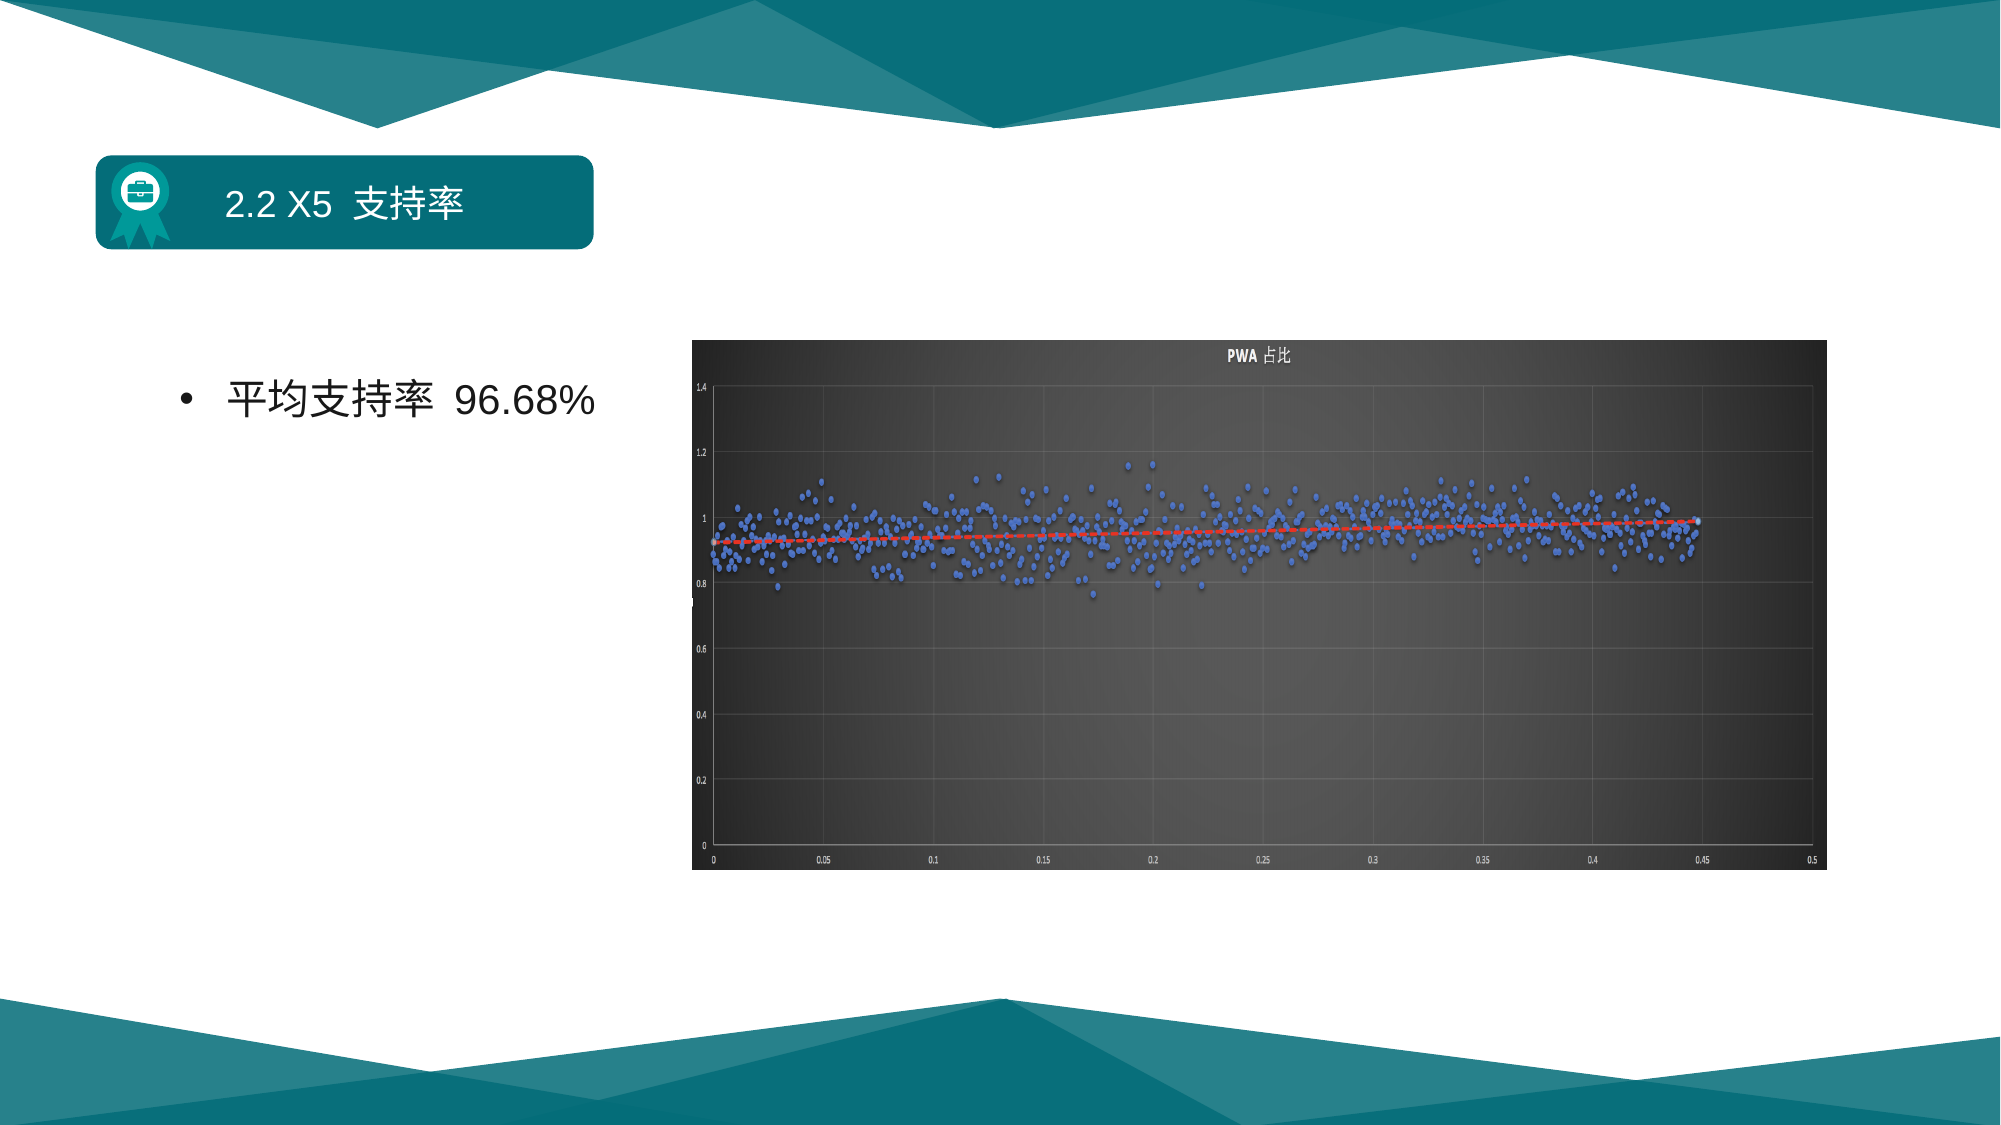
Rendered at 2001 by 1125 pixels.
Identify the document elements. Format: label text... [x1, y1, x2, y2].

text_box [95, 155, 594, 250]
text_box 平均支持率 96.68% [164, 340, 692, 431]
text_box [999, 67, 1547, 340]
picture [692, 340, 1827, 870]
